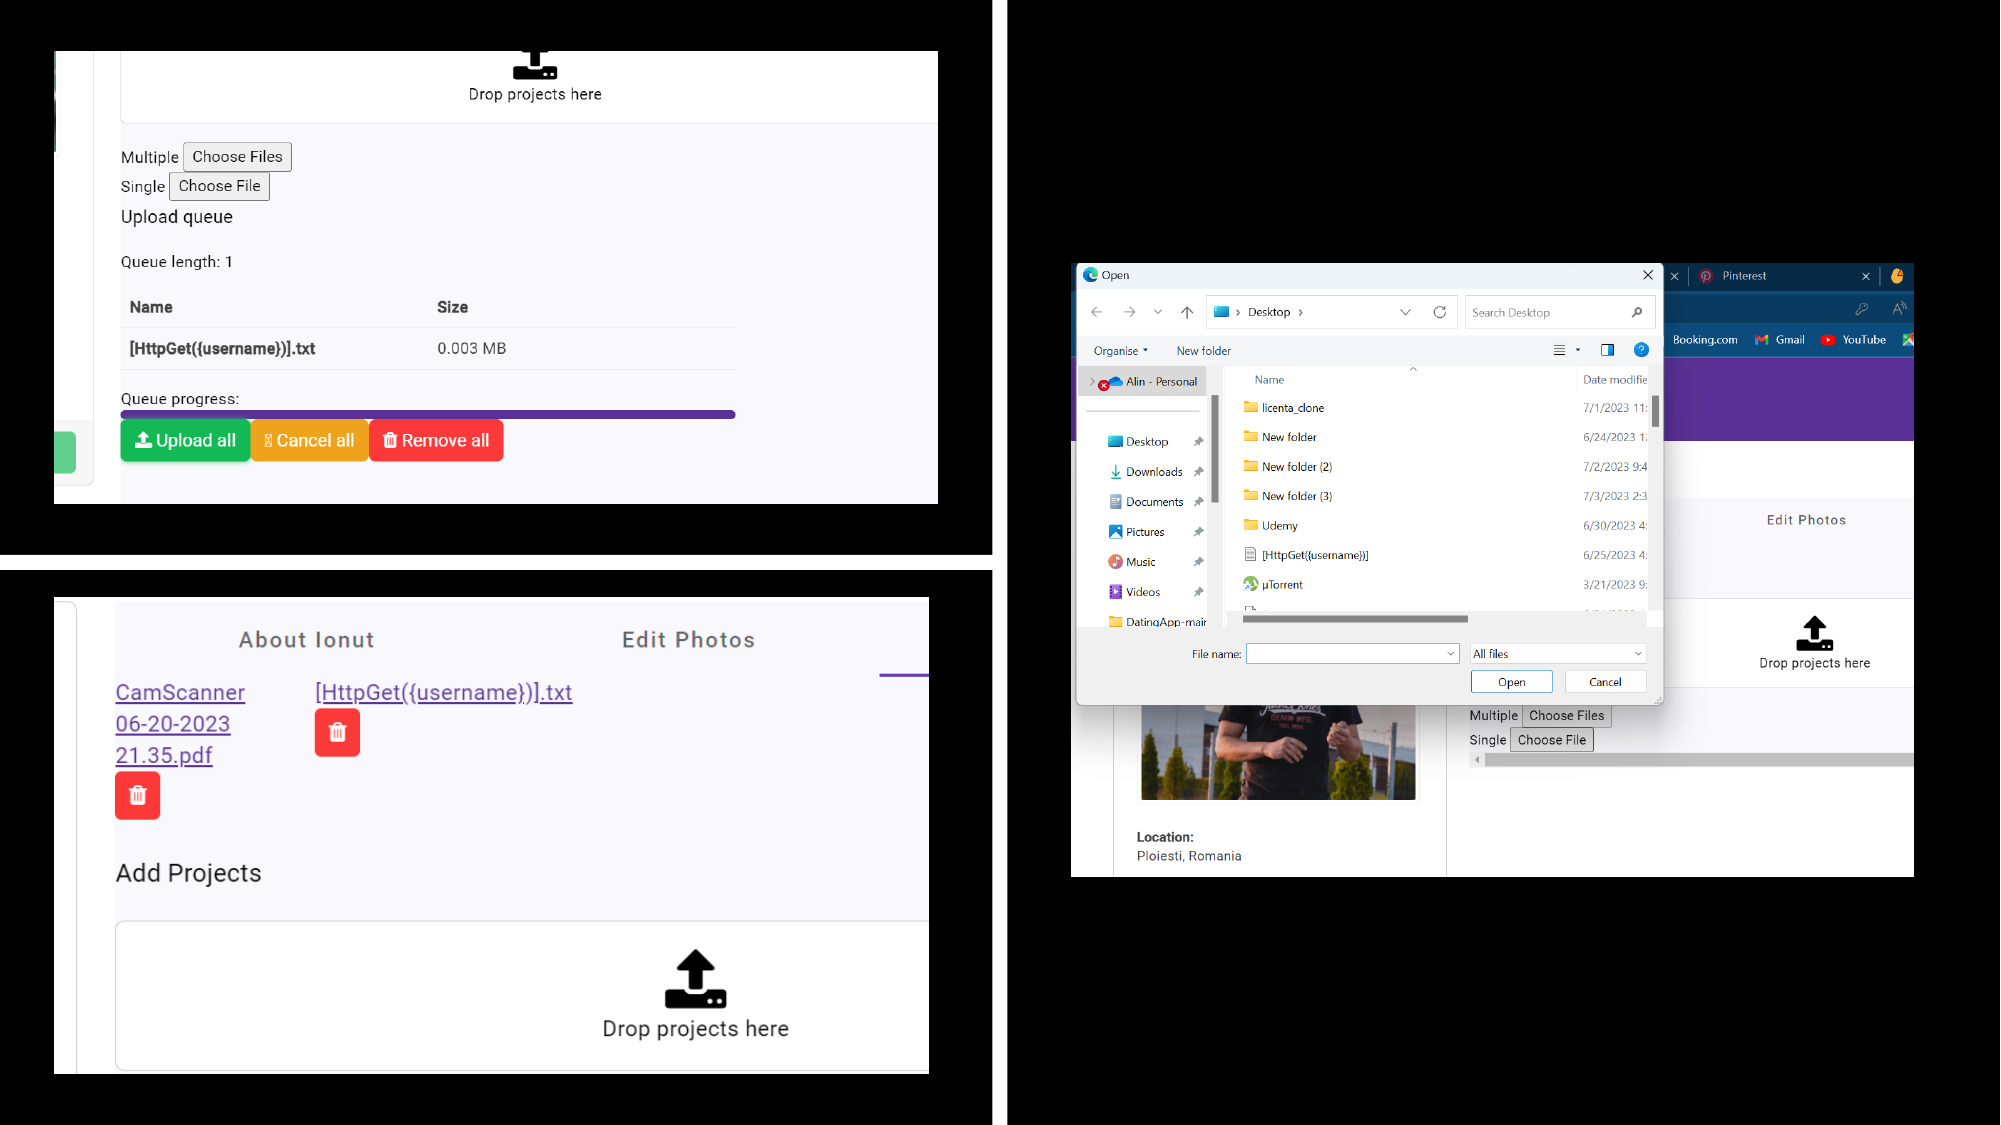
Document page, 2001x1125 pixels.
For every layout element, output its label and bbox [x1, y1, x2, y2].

text_box [0, 554, 1006, 571]
text_box [991, 0, 1009, 1125]
picture [54, 50, 939, 505]
picture [54, 597, 930, 1075]
picture [1070, 263, 1914, 877]
